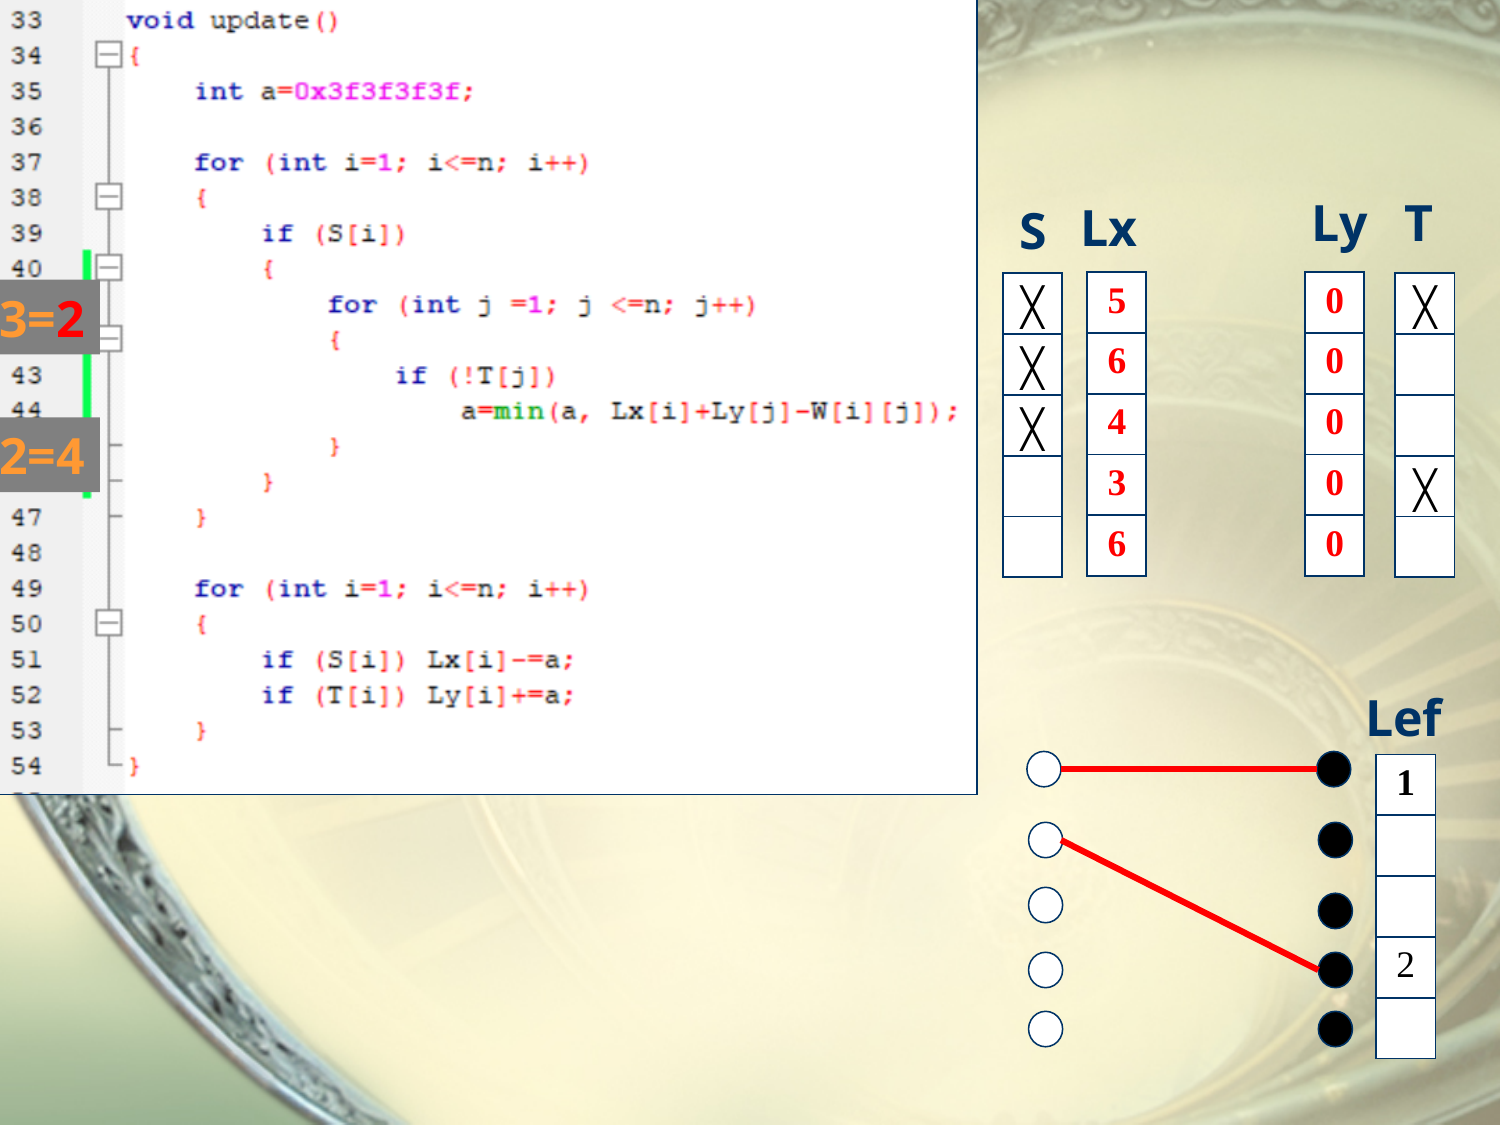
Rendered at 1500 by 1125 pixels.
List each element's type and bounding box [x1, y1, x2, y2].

table_cell [1004, 517, 1061, 576]
table_cell [1004, 335, 1061, 394]
table_cell [1377, 877, 1435, 936]
text_box [1004, 192, 1062, 268]
table_header [1004, 274, 1061, 333]
text_box [1066, 189, 1154, 265]
table_cell [1088, 334, 1145, 393]
table_cell [1306, 516, 1363, 575]
text_box [1026, 751, 1351, 787]
table_header [1306, 273, 1363, 332]
table_cell [1377, 938, 1435, 997]
table_cell [1377, 999, 1435, 1058]
table_cell [1396, 396, 1454, 455]
table_cell [1396, 517, 1454, 576]
text_box [1028, 822, 1353, 988]
picture [0, 0, 1500, 1125]
text_box [1318, 1011, 1353, 1047]
table_cell [1306, 334, 1363, 393]
table_header [1377, 755, 1435, 814]
table_cell [1088, 516, 1145, 575]
text_box [1350, 678, 1458, 754]
table_cell [1377, 816, 1435, 875]
text_box [1028, 1011, 1063, 1047]
table_cell [1004, 457, 1061, 516]
table_cell [1306, 395, 1363, 454]
text_box [1296, 184, 1384, 260]
table_cell [1306, 455, 1363, 514]
table_cell [1088, 455, 1145, 514]
text_box [1390, 184, 1449, 260]
table_cell [1088, 395, 1145, 454]
table_header [1396, 274, 1454, 333]
table_cell [1396, 335, 1454, 394]
table_header [1088, 273, 1145, 332]
table_cell [1004, 396, 1061, 455]
table_cell [1396, 457, 1454, 516]
